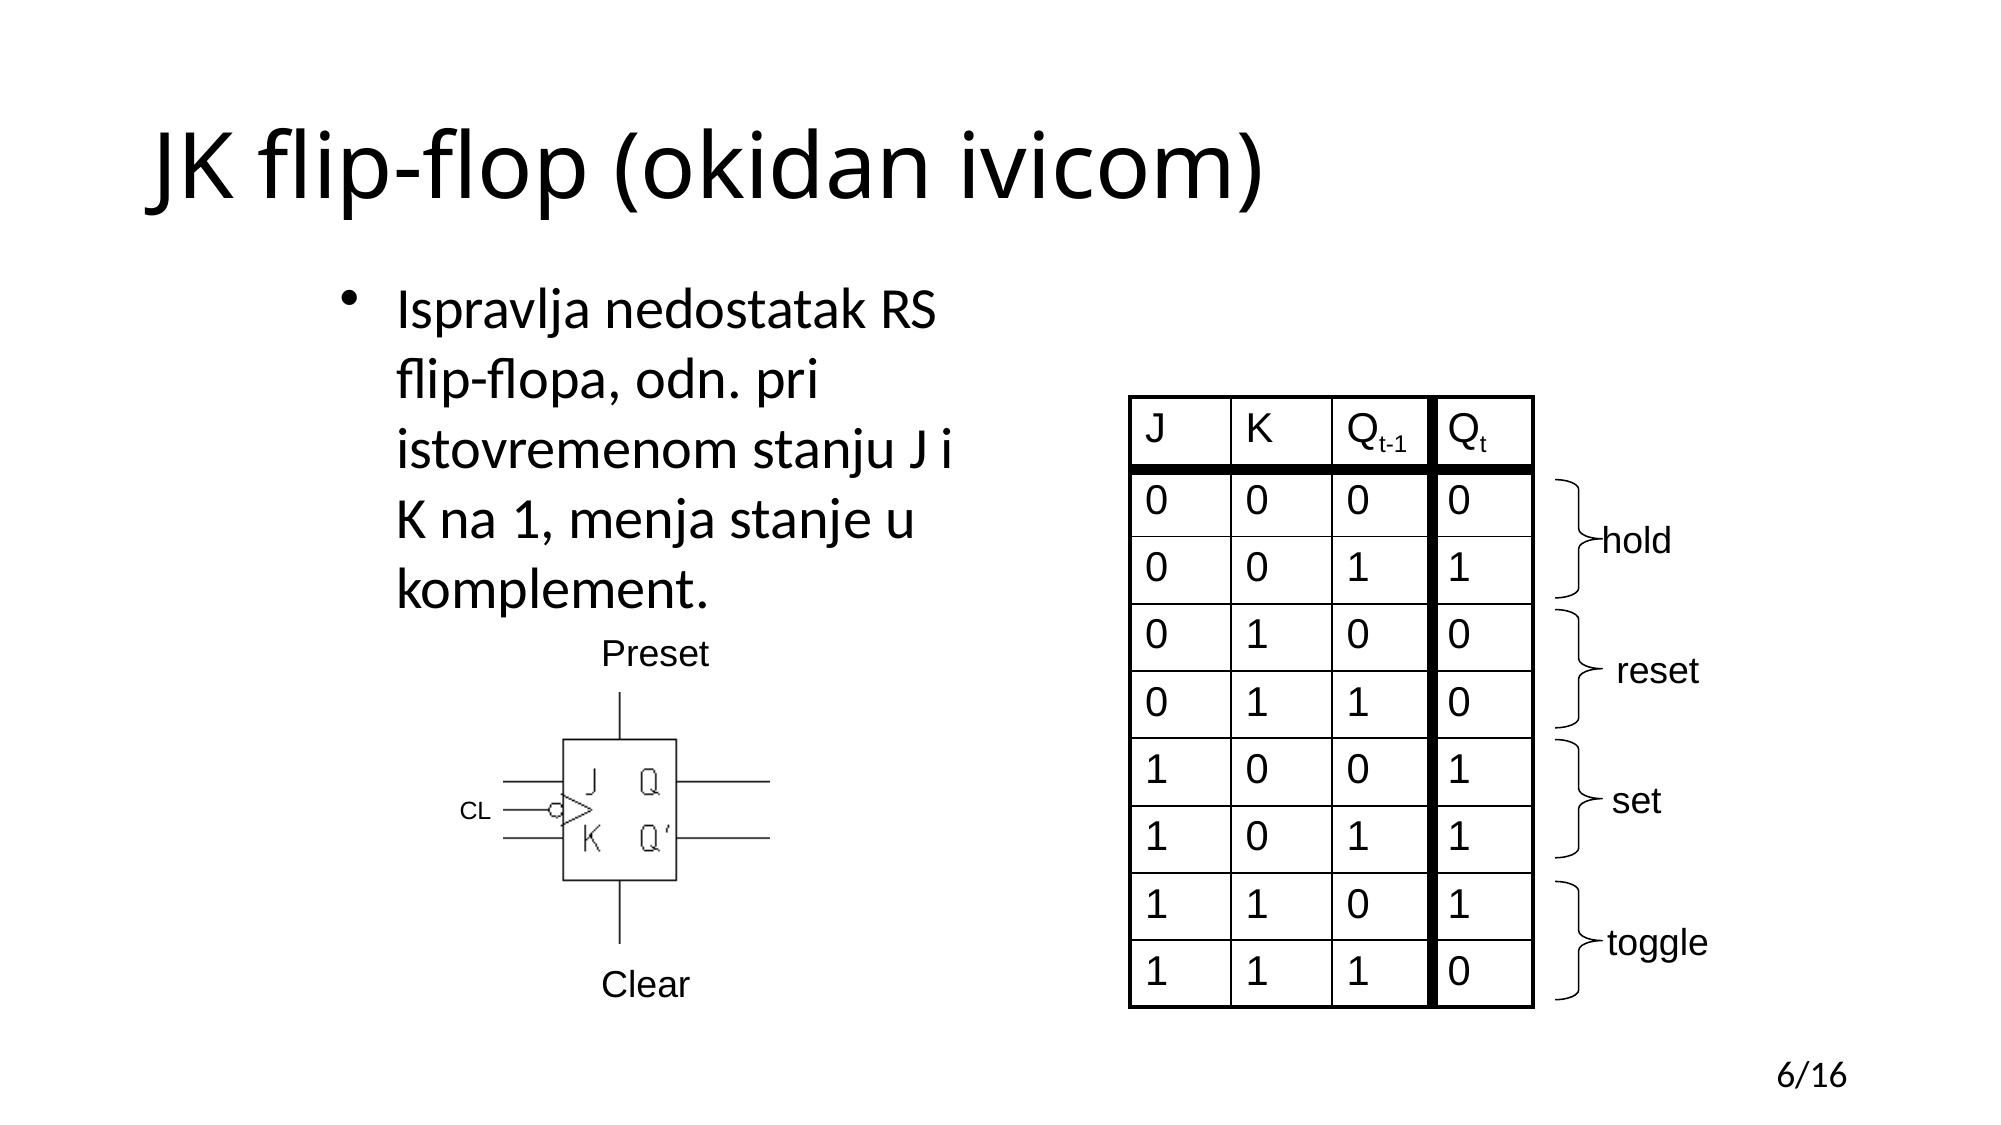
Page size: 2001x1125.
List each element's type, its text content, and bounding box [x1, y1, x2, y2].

table_cell 0 [1232, 537, 1331, 603]
table_header K [1232, 399, 1331, 464]
table_cell 1 [1438, 874, 1531, 939]
table_cell 1 [1232, 605, 1331, 670]
table_header Qt-1 [1333, 399, 1427, 464]
text_box CL [444, 786, 503, 832]
table_cell 0 [1232, 807, 1331, 872]
table_cell 1 [1132, 807, 1230, 872]
table_cell 1 [1132, 941, 1230, 1005]
table_cell 0 [1438, 605, 1531, 670]
table_cell 0 [1132, 672, 1230, 737]
text_box hold [1555, 479, 1603, 598]
text_box toggle [1555, 881, 1603, 1000]
table_header Qt [1438, 399, 1531, 464]
table_cell 1 [1438, 537, 1531, 603]
title JK flip-flop (okidan ivicom) [137, 59, 1863, 278]
table_cell 1 [1333, 672, 1427, 737]
table_cell 0 [1438, 672, 1531, 737]
table_cell 1 [1132, 874, 1230, 939]
table_cell 0 [1232, 739, 1331, 805]
table_cell 0 [1333, 475, 1427, 536]
table_cell 1 [1232, 874, 1331, 939]
table_header J [1132, 399, 1230, 464]
table_cell 1 [1232, 672, 1331, 737]
table_cell 0 [1333, 605, 1427, 670]
text_box reset [1555, 609, 1603, 728]
text_box Preset [586, 621, 823, 682]
table_cell 0 [1132, 475, 1230, 536]
table_cell 0 [1438, 475, 1531, 536]
table_cell 1 [1333, 537, 1427, 603]
table_cell 0 [1333, 874, 1427, 939]
table_cell 1 [1333, 807, 1427, 872]
table_cell 0 [1132, 537, 1230, 603]
table_cell 1 [1438, 739, 1531, 805]
table_cell 1 [1132, 739, 1230, 805]
table_cell 0 [1438, 941, 1531, 1005]
table_cell 0 [1232, 475, 1331, 536]
picture [503, 692, 770, 944]
text_box Ispravlja nedostatak RS flip-flopa, odn. pri istovremenom stanju J i K na 1, menja stanje u komplement. [324, 262, 988, 1005]
table_cell 0 [1333, 739, 1427, 805]
table_cell 1 [1232, 941, 1331, 1005]
table_cell 0 [1132, 605, 1230, 670]
table_cell 1 [1333, 941, 1427, 1005]
text_box set [1555, 739, 1603, 858]
text_box Clear [586, 952, 752, 1012]
table_cell 1 [1438, 807, 1531, 872]
